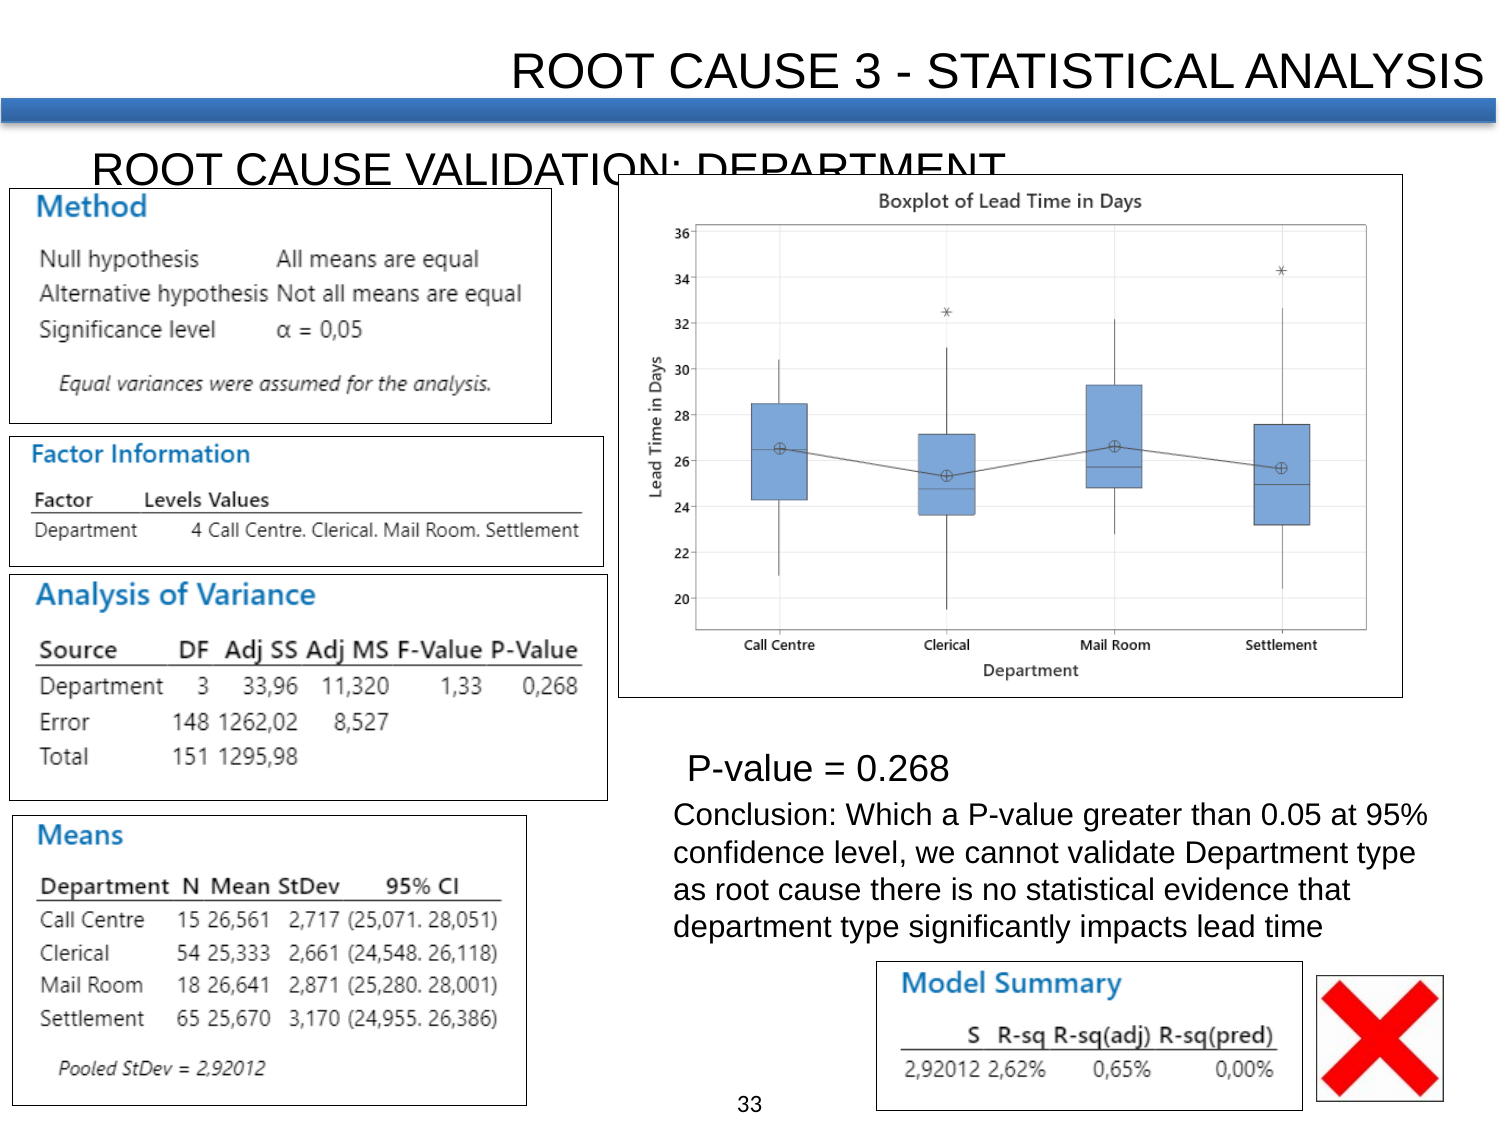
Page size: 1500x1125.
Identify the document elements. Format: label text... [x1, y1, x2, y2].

picture [8, 187, 552, 424]
picture [12, 814, 527, 1106]
picture [8, 435, 604, 567]
picture [8, 574, 608, 801]
picture [876, 961, 1303, 1111]
text_box ROOT CAUSE VALIDATION: DEPARTMENT [76, 131, 1418, 202]
picture [1316, 975, 1444, 1102]
picture [618, 174, 1404, 698]
text_box Conclusion: Which a P-value greater than 0.05 at 95% confidence level, we cannot validate Department type as root cause there is no statistical evidence that department type significantly impacts lead time [658, 787, 1461, 952]
text_box ROOT CAUSE 3 - STATISTICAL ANALYSIS [407, 30, 1500, 106]
text_box P-value = 0.268 [672, 736, 1157, 787]
